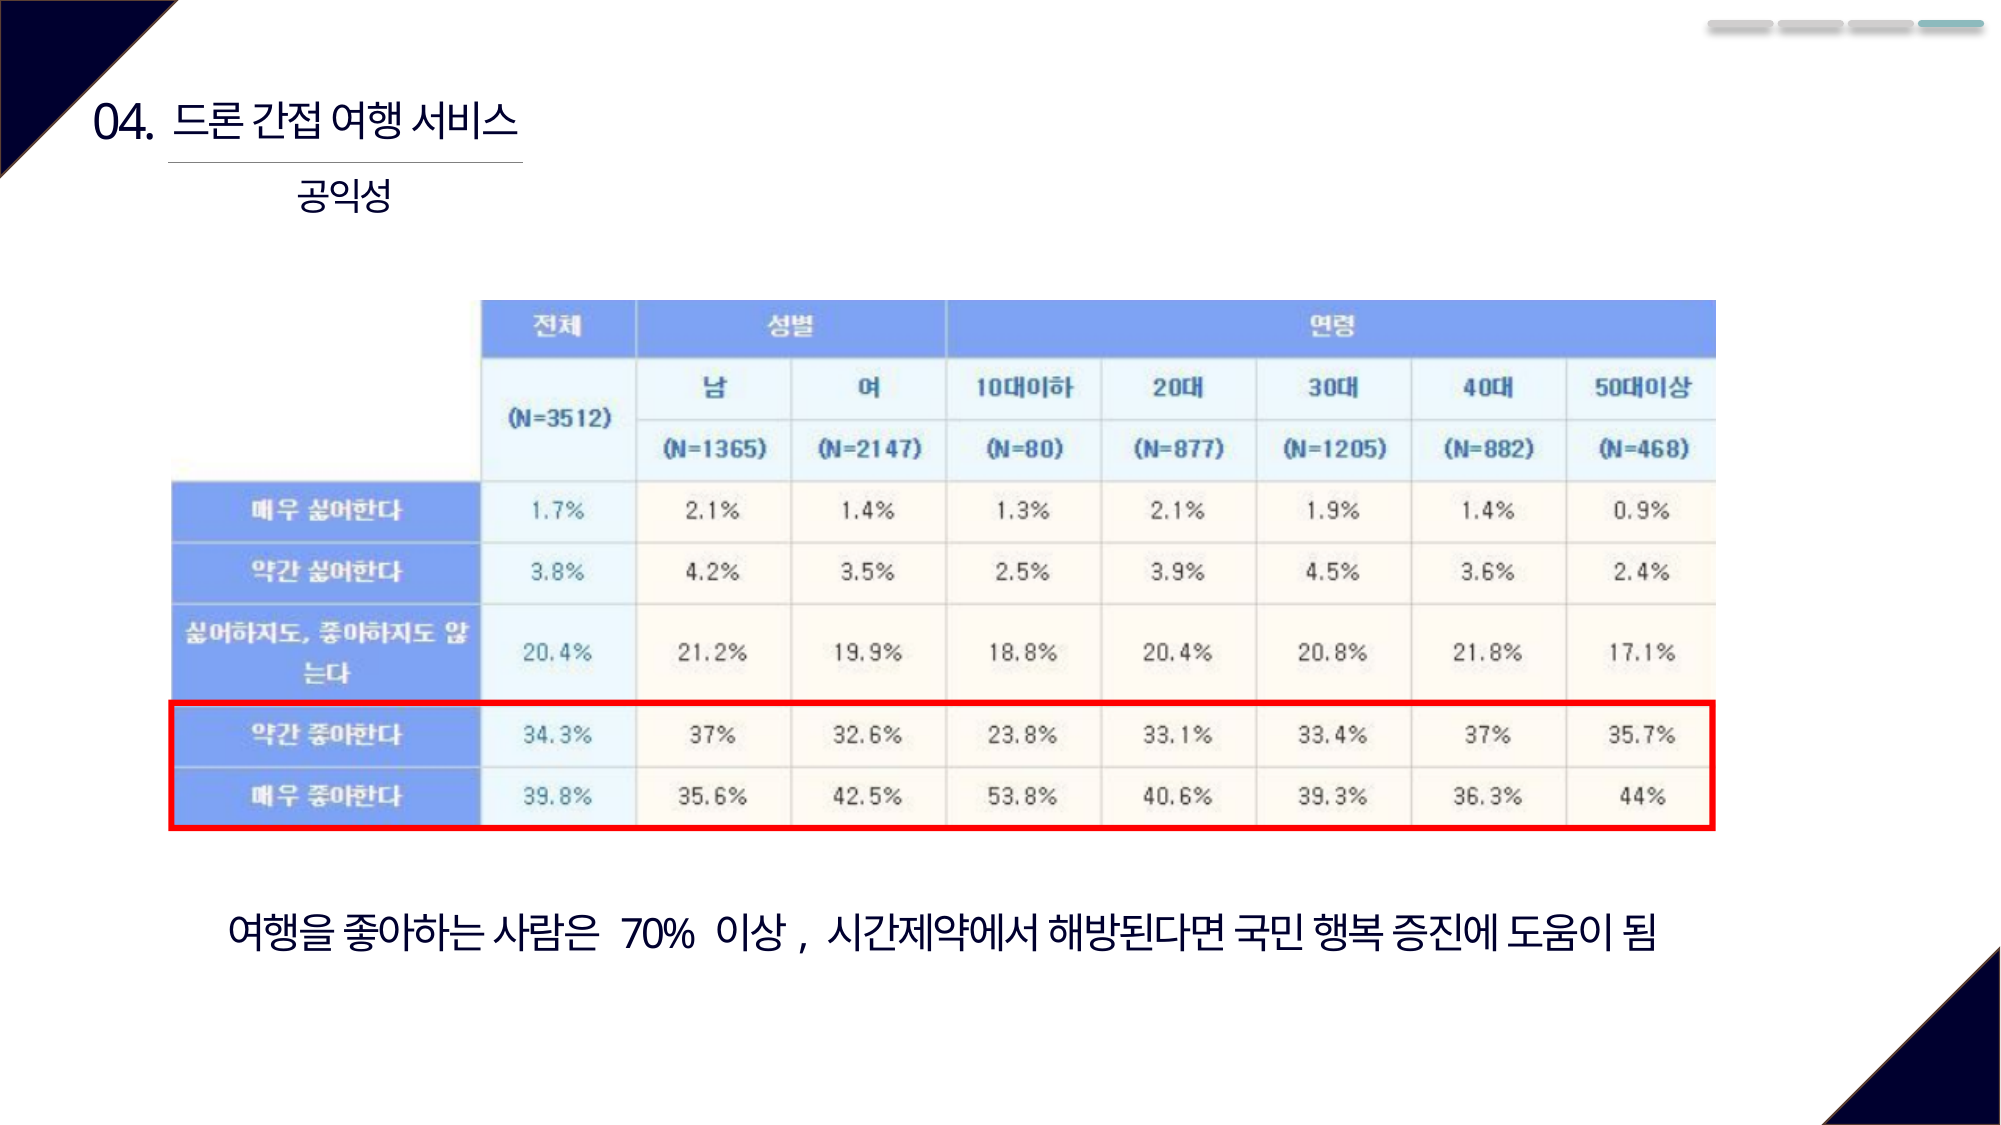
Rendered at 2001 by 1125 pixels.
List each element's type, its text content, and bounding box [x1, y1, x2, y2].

text_box 04. [78, 81, 172, 157]
picture [171, 300, 1716, 825]
text_box [167, 699, 1717, 832]
text_box 여행을 좋아하는 사람은 70% 이상, 시간제약에서 해방된다면 국민 행복 증진에 도움이 됨 [212, 899, 1675, 964]
text_box 공익성 [282, 165, 409, 225]
text_box 드론 간접 여행 서비스 [172, 86, 535, 152]
